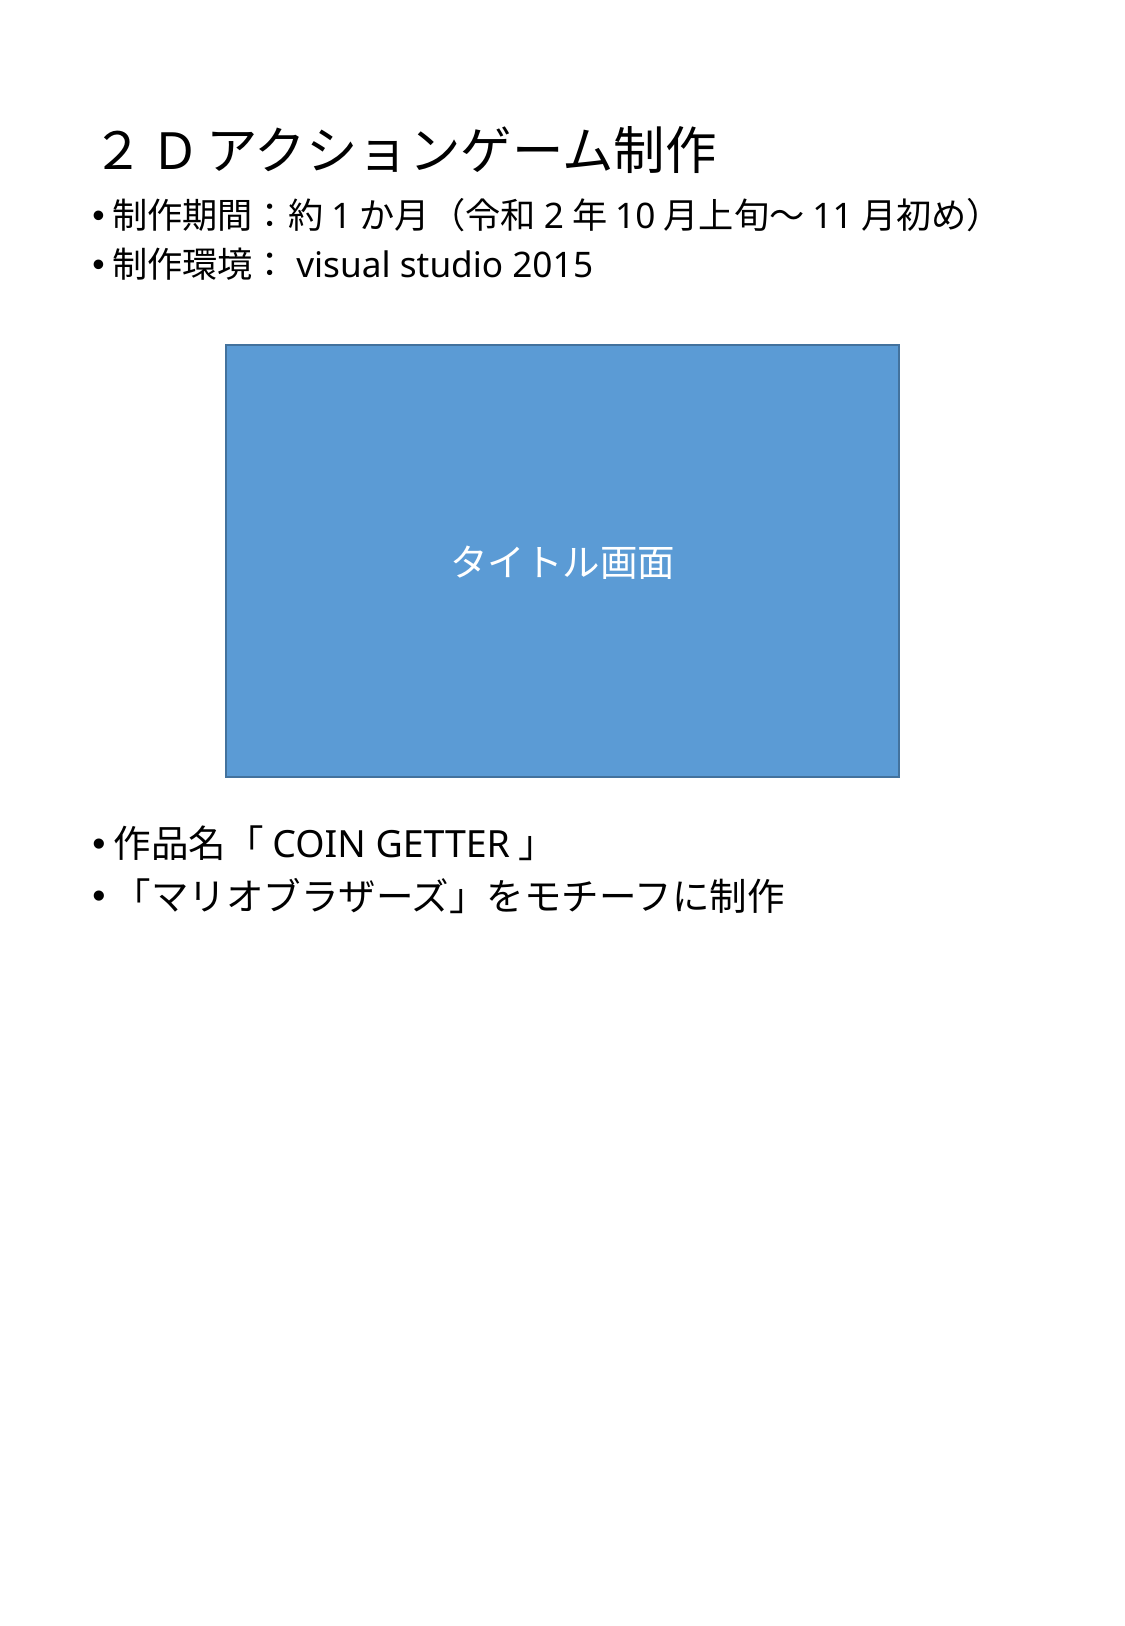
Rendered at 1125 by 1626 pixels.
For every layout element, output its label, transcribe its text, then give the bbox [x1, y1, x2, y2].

text_box 作品名「COIN GETTER」 「マリオブラザーズ」をモチーフに制作 [77, 818, 828, 932]
list 制作期間：約1か月（令和2年10月上旬～11月初め） 制作環境：visual studio 2015 [77, 191, 1048, 305]
text_box タイトル画面 [225, 344, 900, 778]
title ２Dアクションゲーム制作 [77, 86, 1048, 191]
